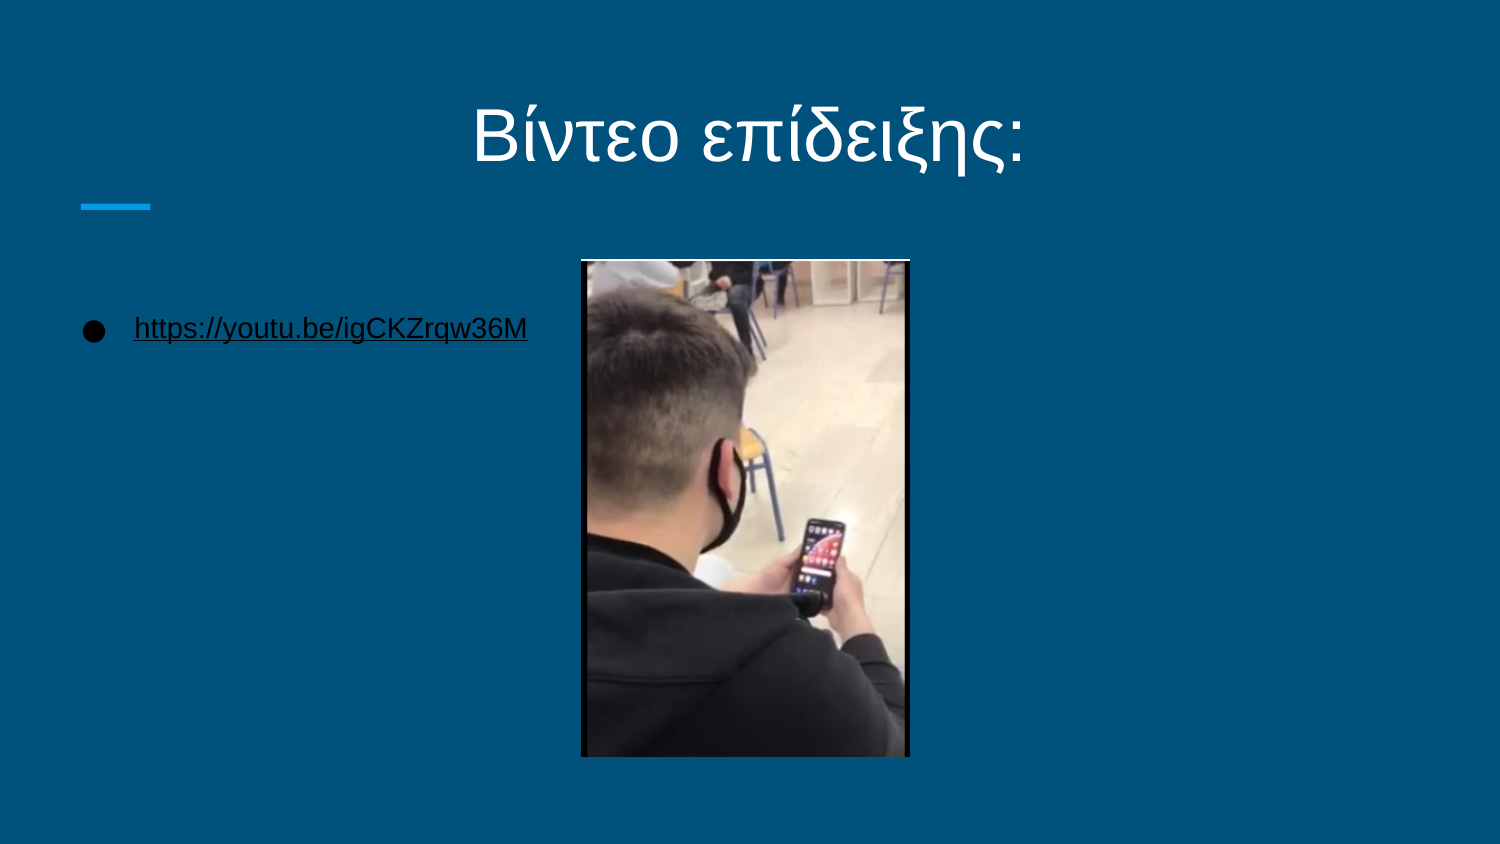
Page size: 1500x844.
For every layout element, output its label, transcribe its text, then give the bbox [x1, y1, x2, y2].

text_box Βίντεο επίδειξης: [63, 75, 1437, 188]
picture [582, 260, 909, 756]
text_box https://youtu.be/igCKZrqw36M [63, 244, 1437, 750]
